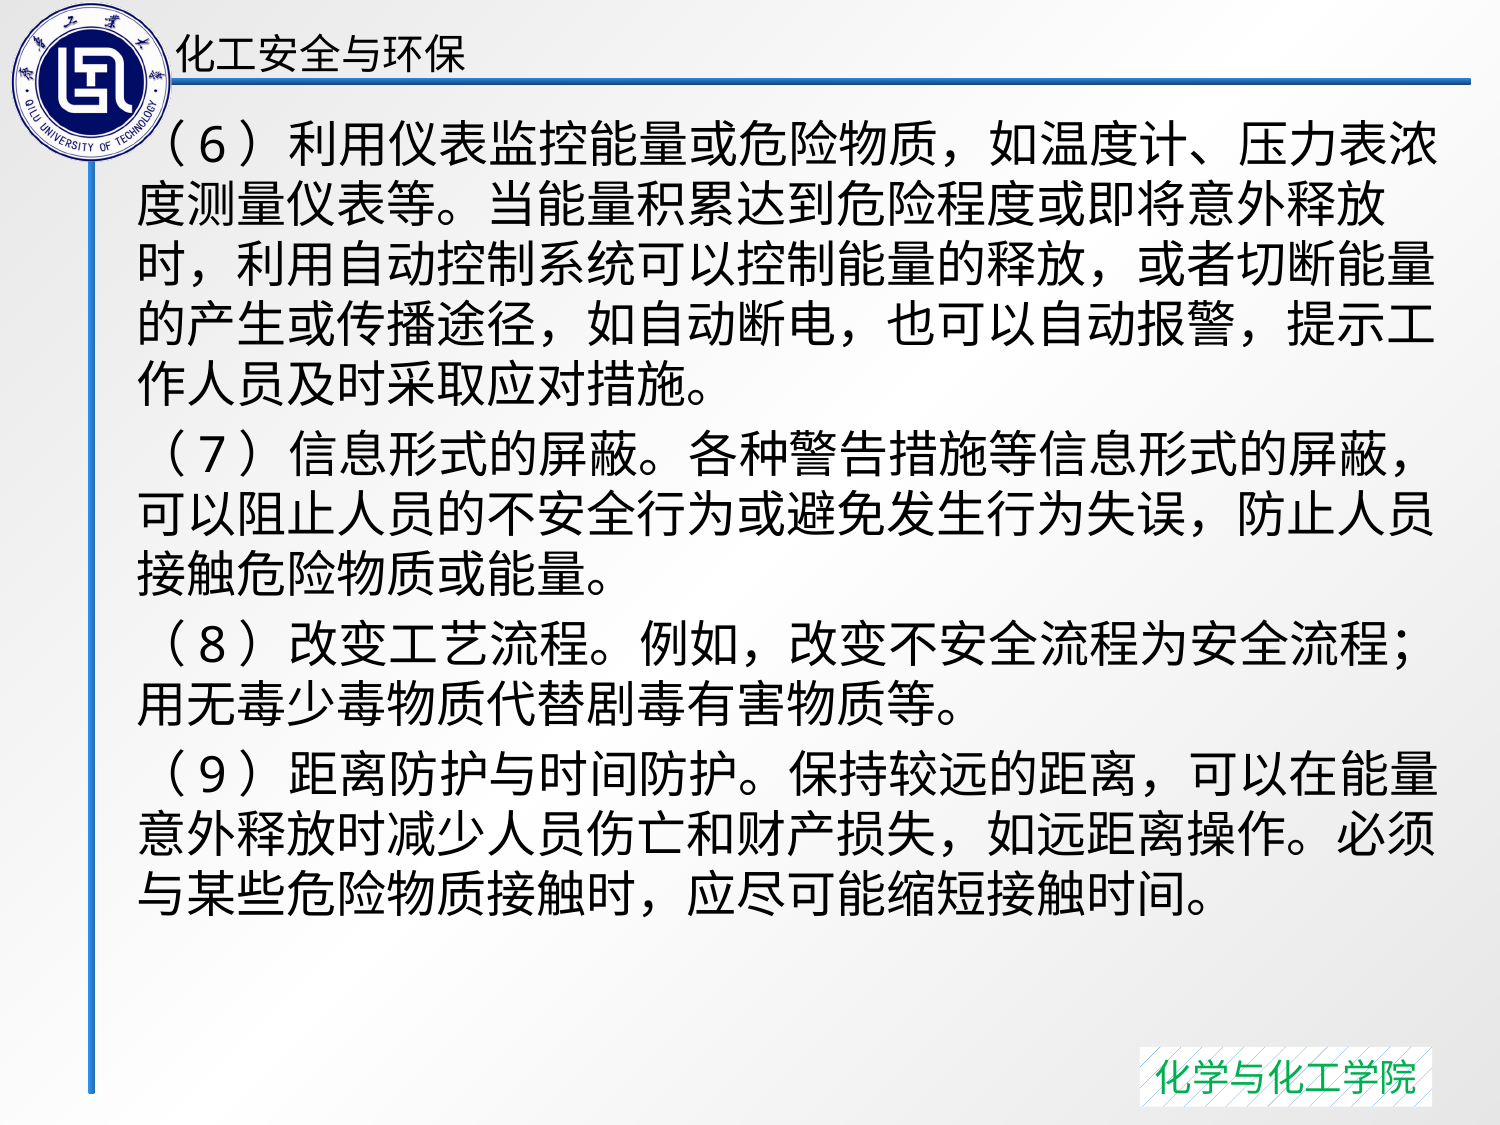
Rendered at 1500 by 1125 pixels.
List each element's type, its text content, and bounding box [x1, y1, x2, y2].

picture [11, 2, 172, 162]
list （6）利用仪表监控能量或危险物质，如温度计、压力表浓度测量仪表等。当能量积累达到危险程度或即将意外释放时，利用自动控制系统可以控制能量的释放，或者切断能量的产生或传播途径，如自动断电，也可以自动报警，提示工作人员及时采取应对措施。 （7）信息形式的屏蔽。各种警告措施等信息形式的屏蔽，可以阻止人员的不安全行为或避免发生行为失误，防止人员接触危险物质或能量。 （8）改变工艺流程。例如，改变不安全流程为安全流程；用无毒少毒物质代替剧毒有害物质等。 （9）距离防护与时间防护。保持较远的距离，可以在能量意外释放时减少人员伤亡和财产损失，如远距离操作。必须与某些危险物质接触时，应尽可能缩短接触时间。 [121, 104, 1471, 1048]
